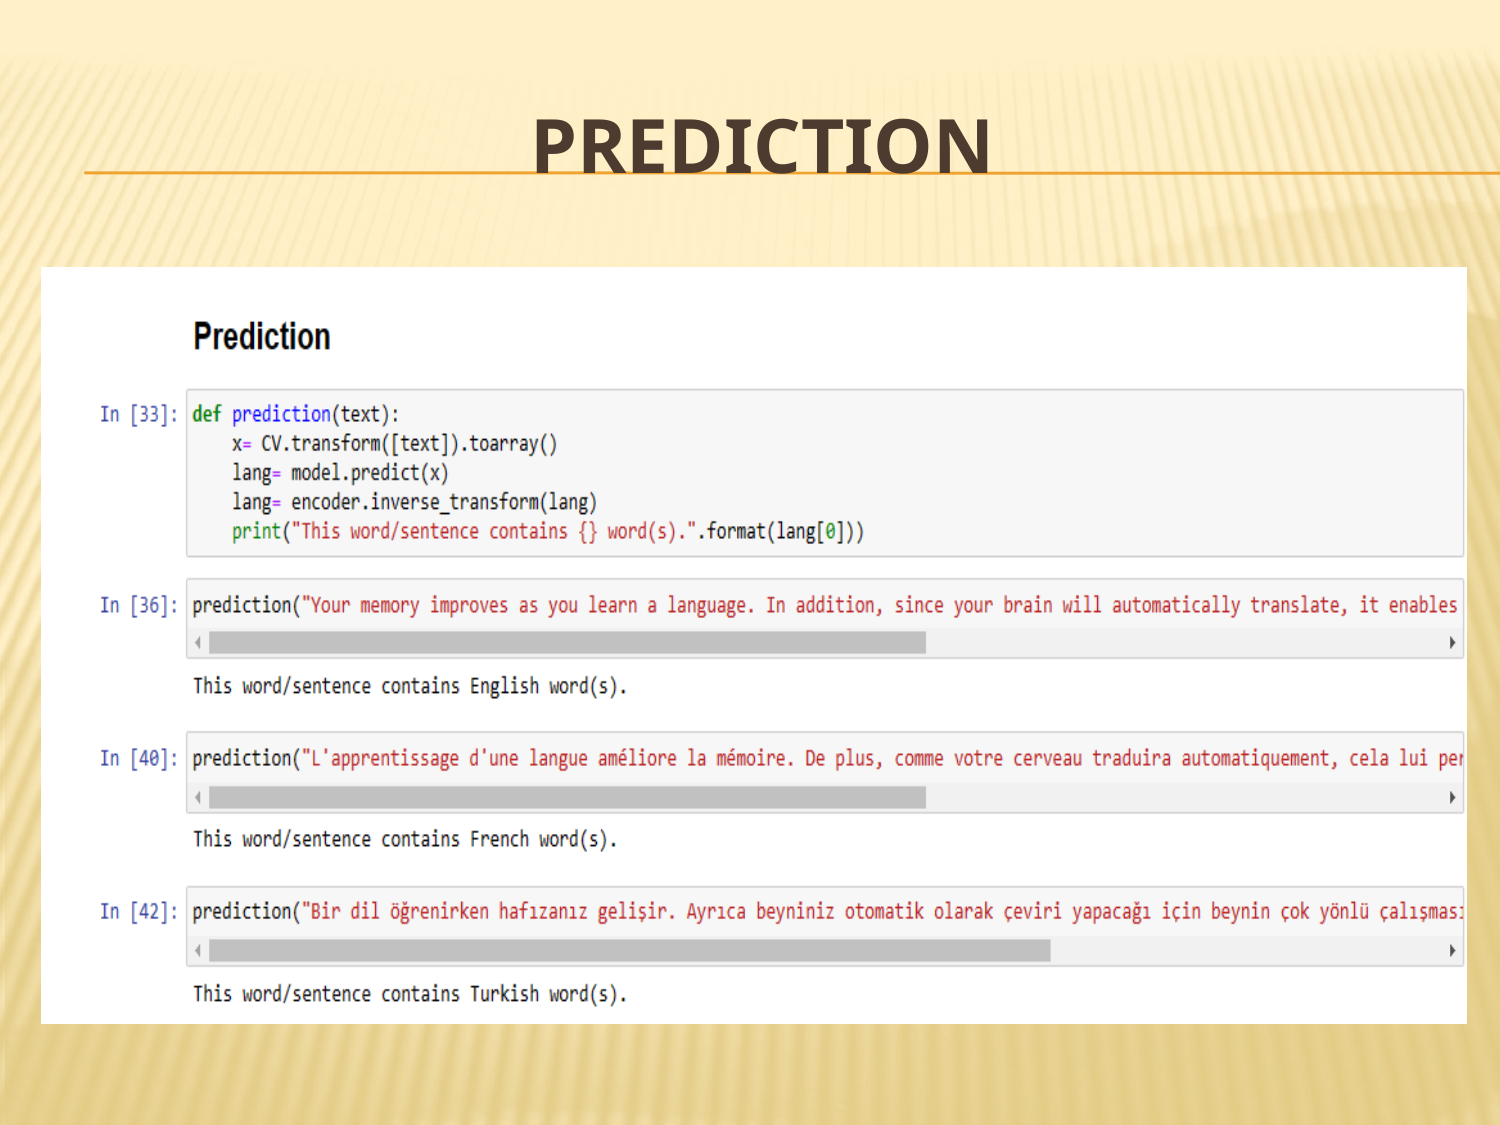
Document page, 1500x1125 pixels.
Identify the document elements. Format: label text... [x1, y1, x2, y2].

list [40, 266, 1467, 1024]
title Prediction [50, 75, 1475, 213]
